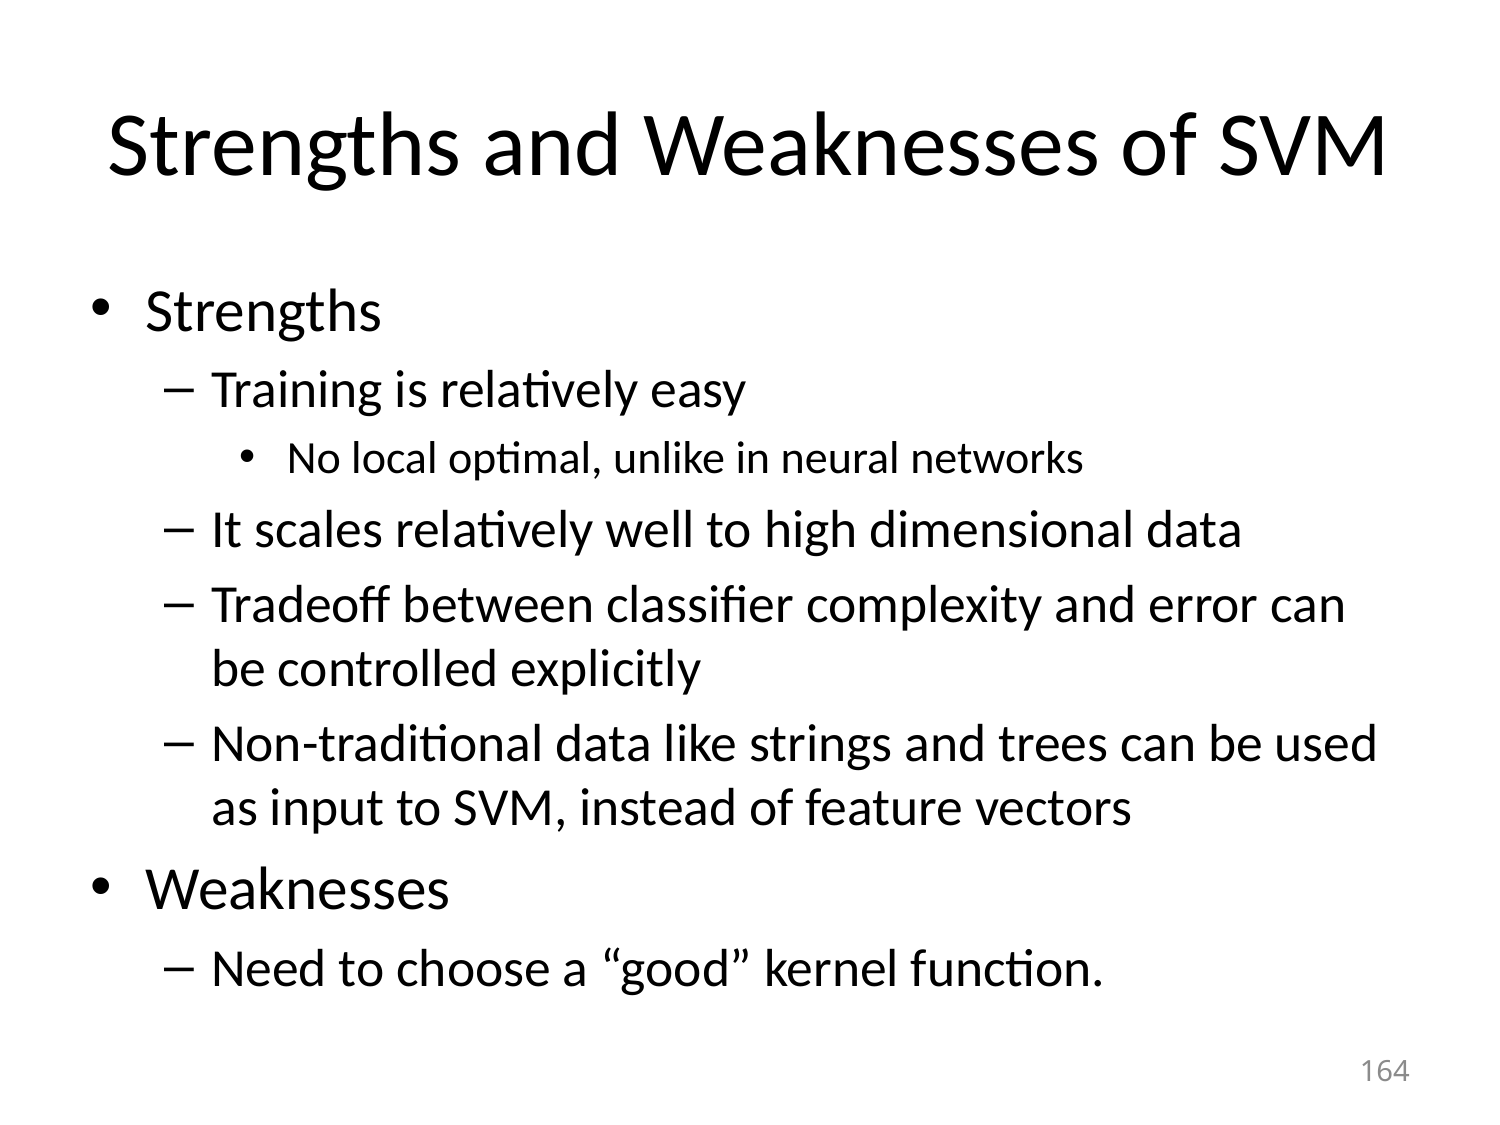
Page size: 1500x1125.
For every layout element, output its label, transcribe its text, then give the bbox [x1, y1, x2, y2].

title Strengths and Weaknesses of SVM [75, 45, 1425, 233]
list Strengths Training is relatively easy No local optimal, unlike in neural networks It scales relatively well to high dimensional data Tradeoff between classifier complexity and error can be controlled explicitly Non-traditional data like strings and trees can be used as input to SVM, instead of feature vectors Weaknesses Need to choose a “good” kernel function. [75, 262, 1425, 1005]
slide_number 164 [1074, 1042, 1425, 1103]
